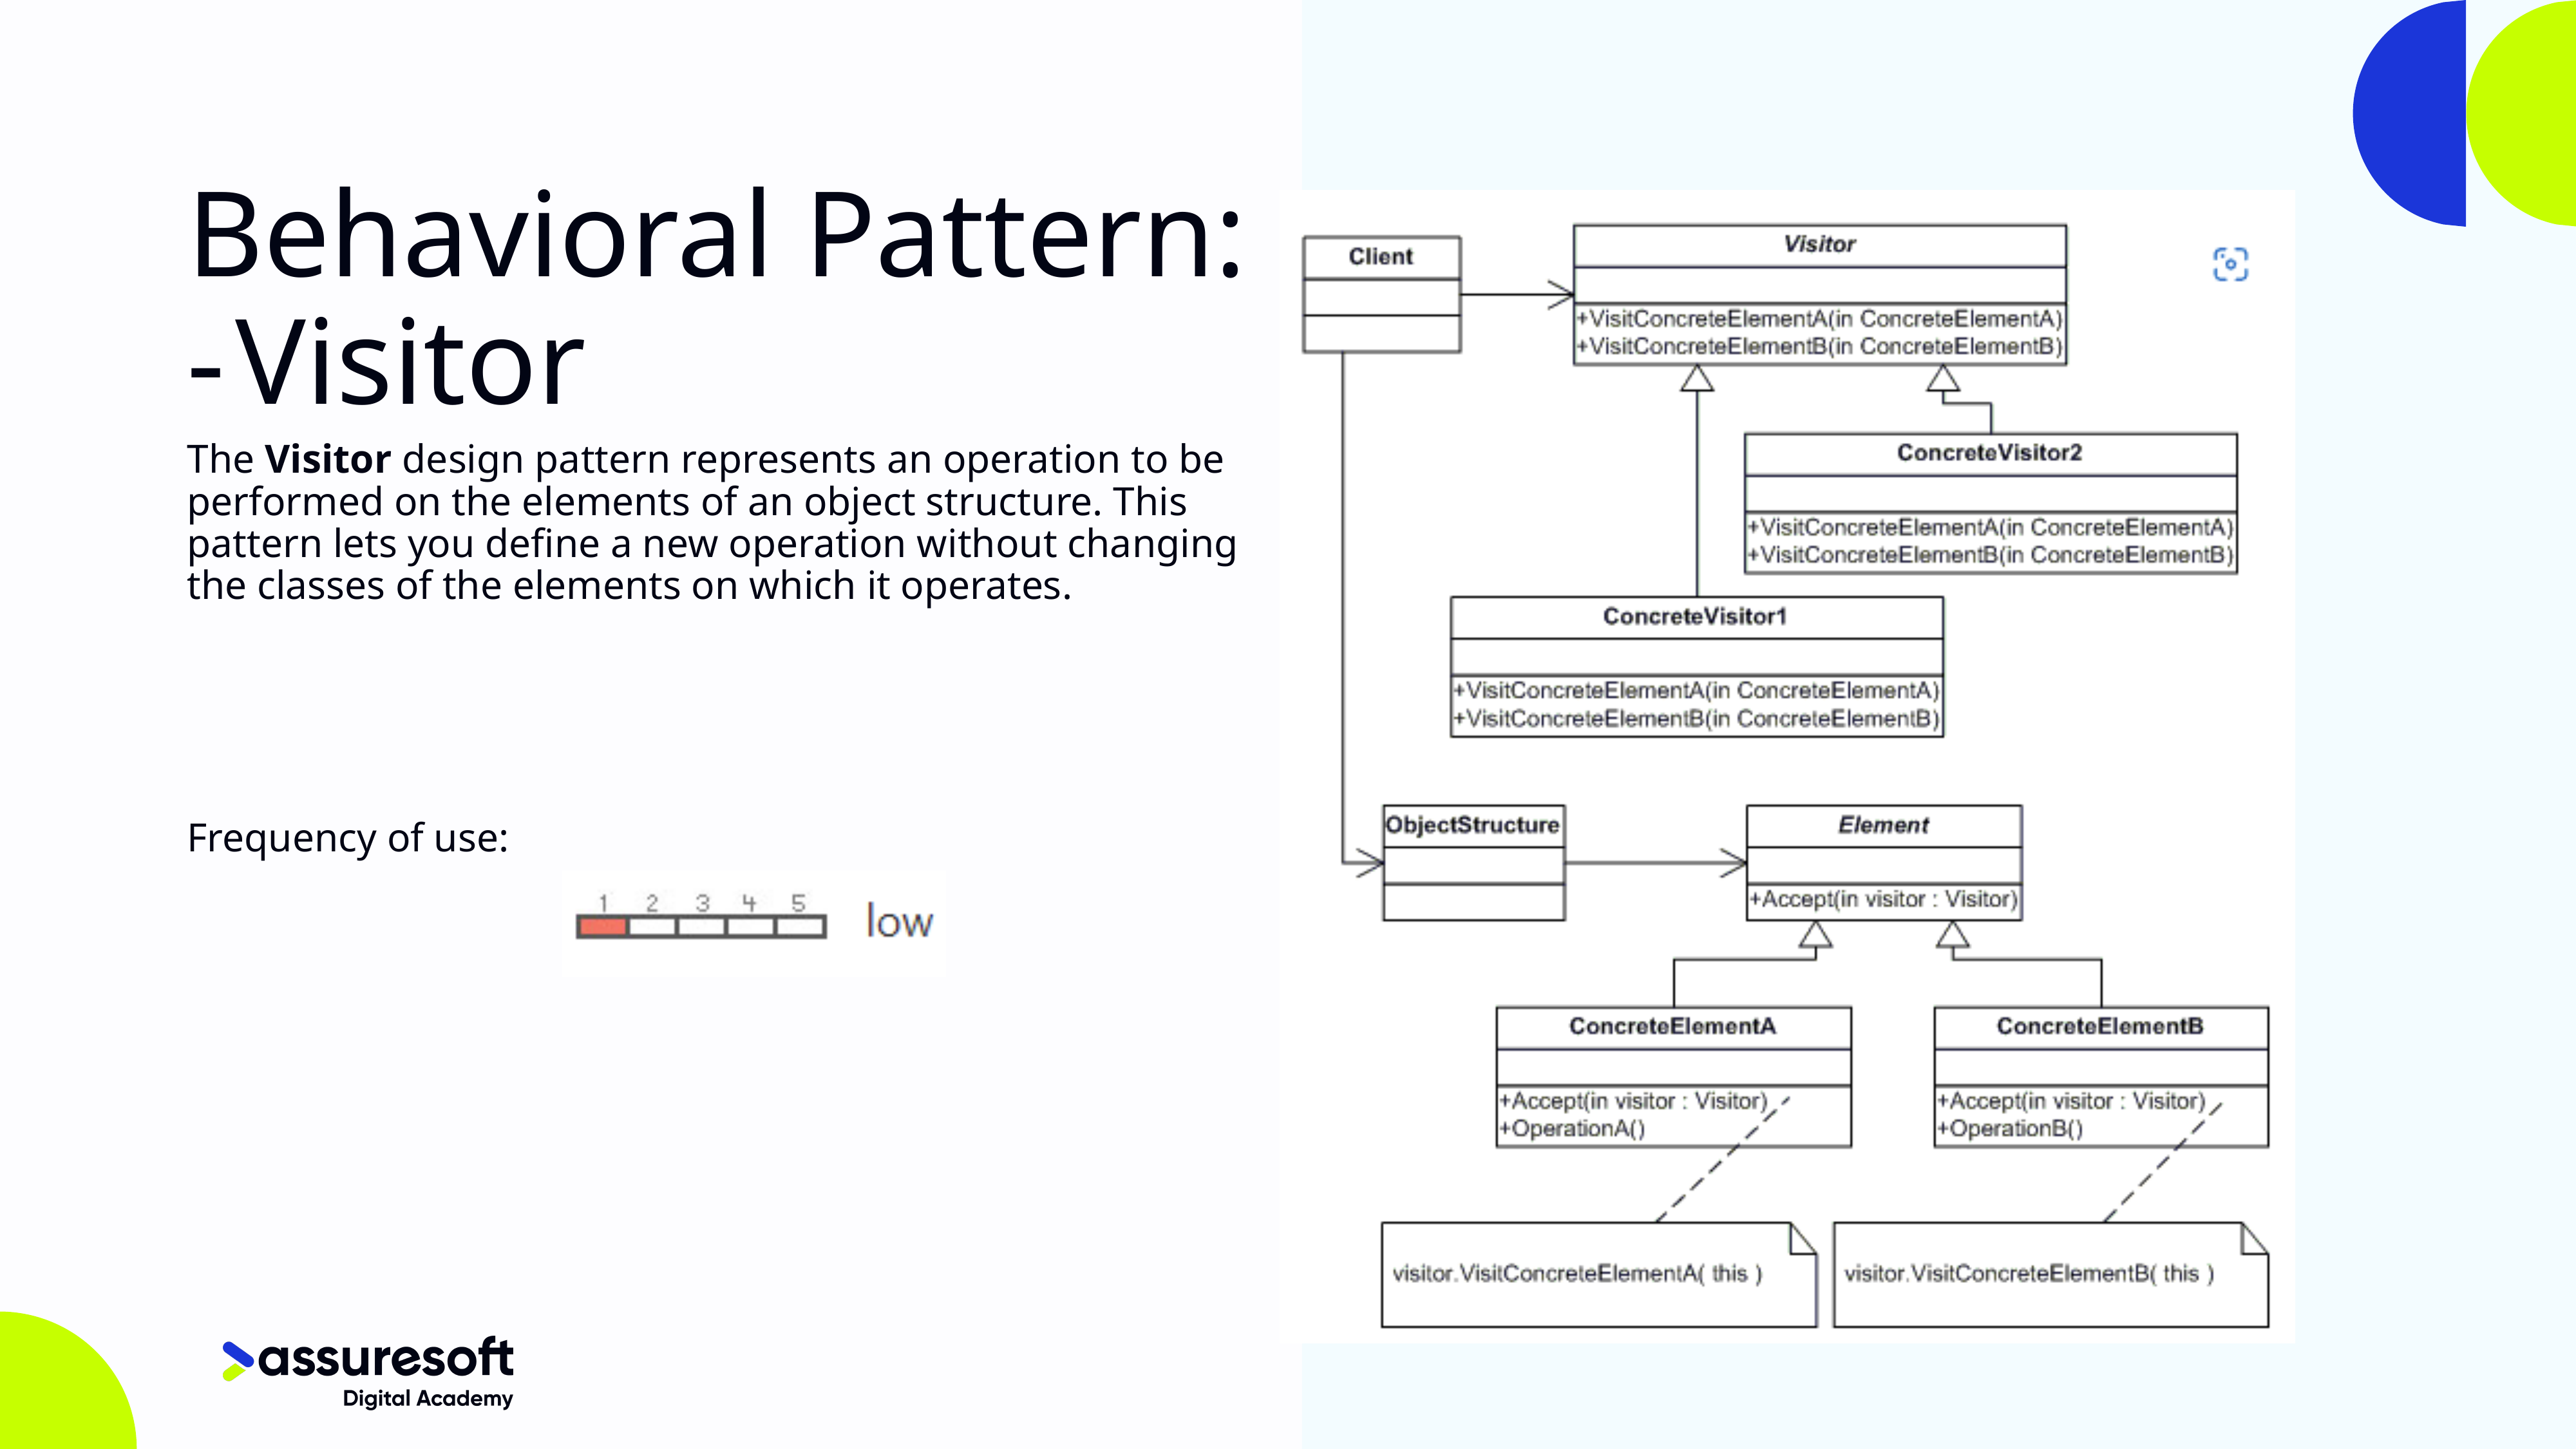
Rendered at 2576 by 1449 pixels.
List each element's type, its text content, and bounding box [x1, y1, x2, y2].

picture [223, 1336, 513, 1410]
picture [1280, 190, 2296, 1343]
title Behavioral Pattern: Visitor [177, 97, 2399, 435]
picture [562, 871, 946, 977]
list The Visitor design pattern represents an operation to be performed on the elements of an object structure. This pattern lets you define a new operation without changing the classes of the elements on which it operates. Frequency of use: [177, 435, 1264, 1240]
